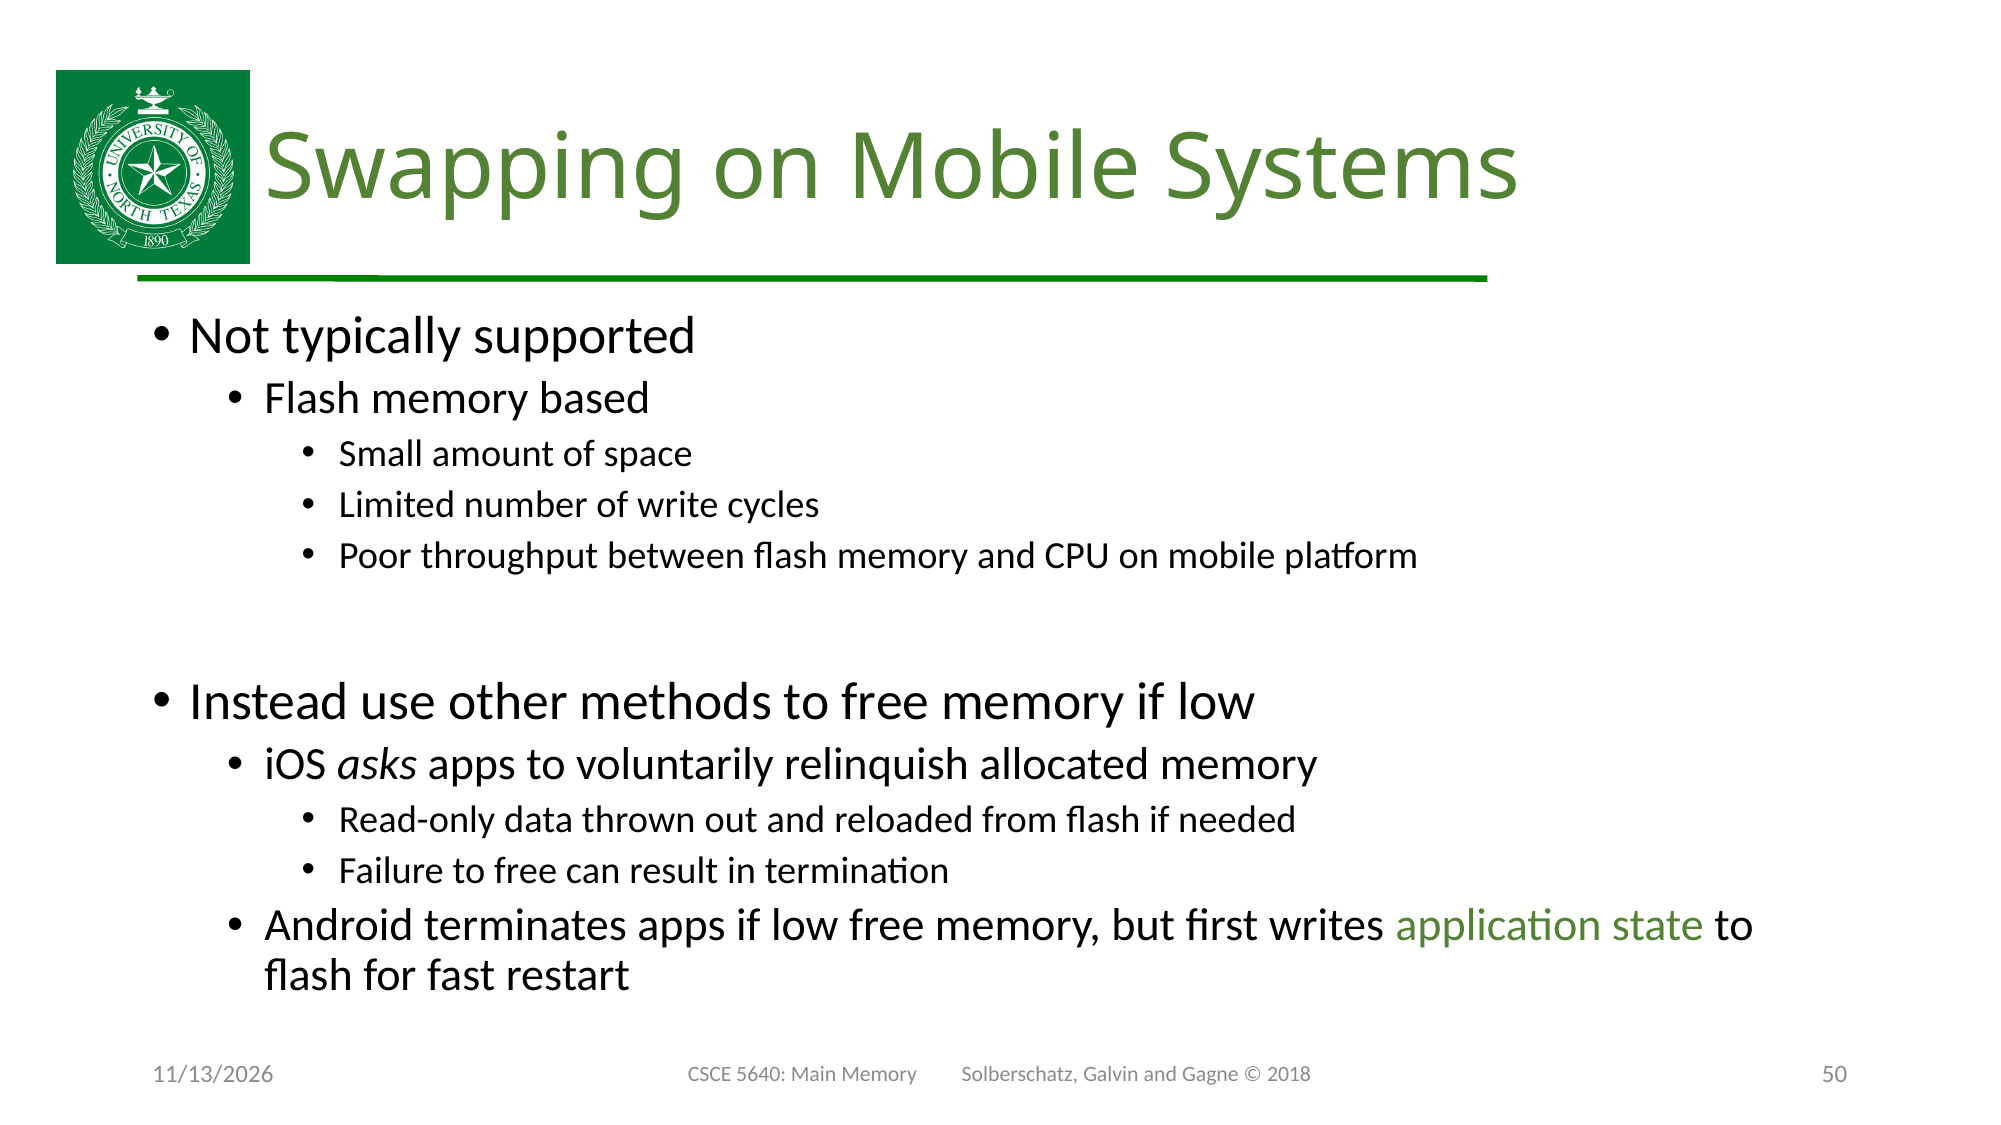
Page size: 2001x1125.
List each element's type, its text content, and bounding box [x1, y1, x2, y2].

list Not typically supported Flash memory based Small amount of space Limited number of write cycles Poor throughput between flash memory and CPU on mobile platform Instead use other methods to free memory if low iOS asks apps to voluntarily relinquish allocated memory Read-only data thrown out and reloaded from flash if needed Failure to free can result in termination Android terminates apps if low free memory, but first writes application state to flash for fast restart [137, 299, 1863, 1014]
slide_number 50 [1412, 1042, 1863, 1103]
title Swapping on Mobile Systems [249, 59, 1863, 278]
picture [56, 70, 249, 264]
footer CSCE 5640: Main Memory Solberschatz, Galvin and Gagne © 2018 [662, 1042, 1338, 1103]
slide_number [137, 1042, 588, 1103]
